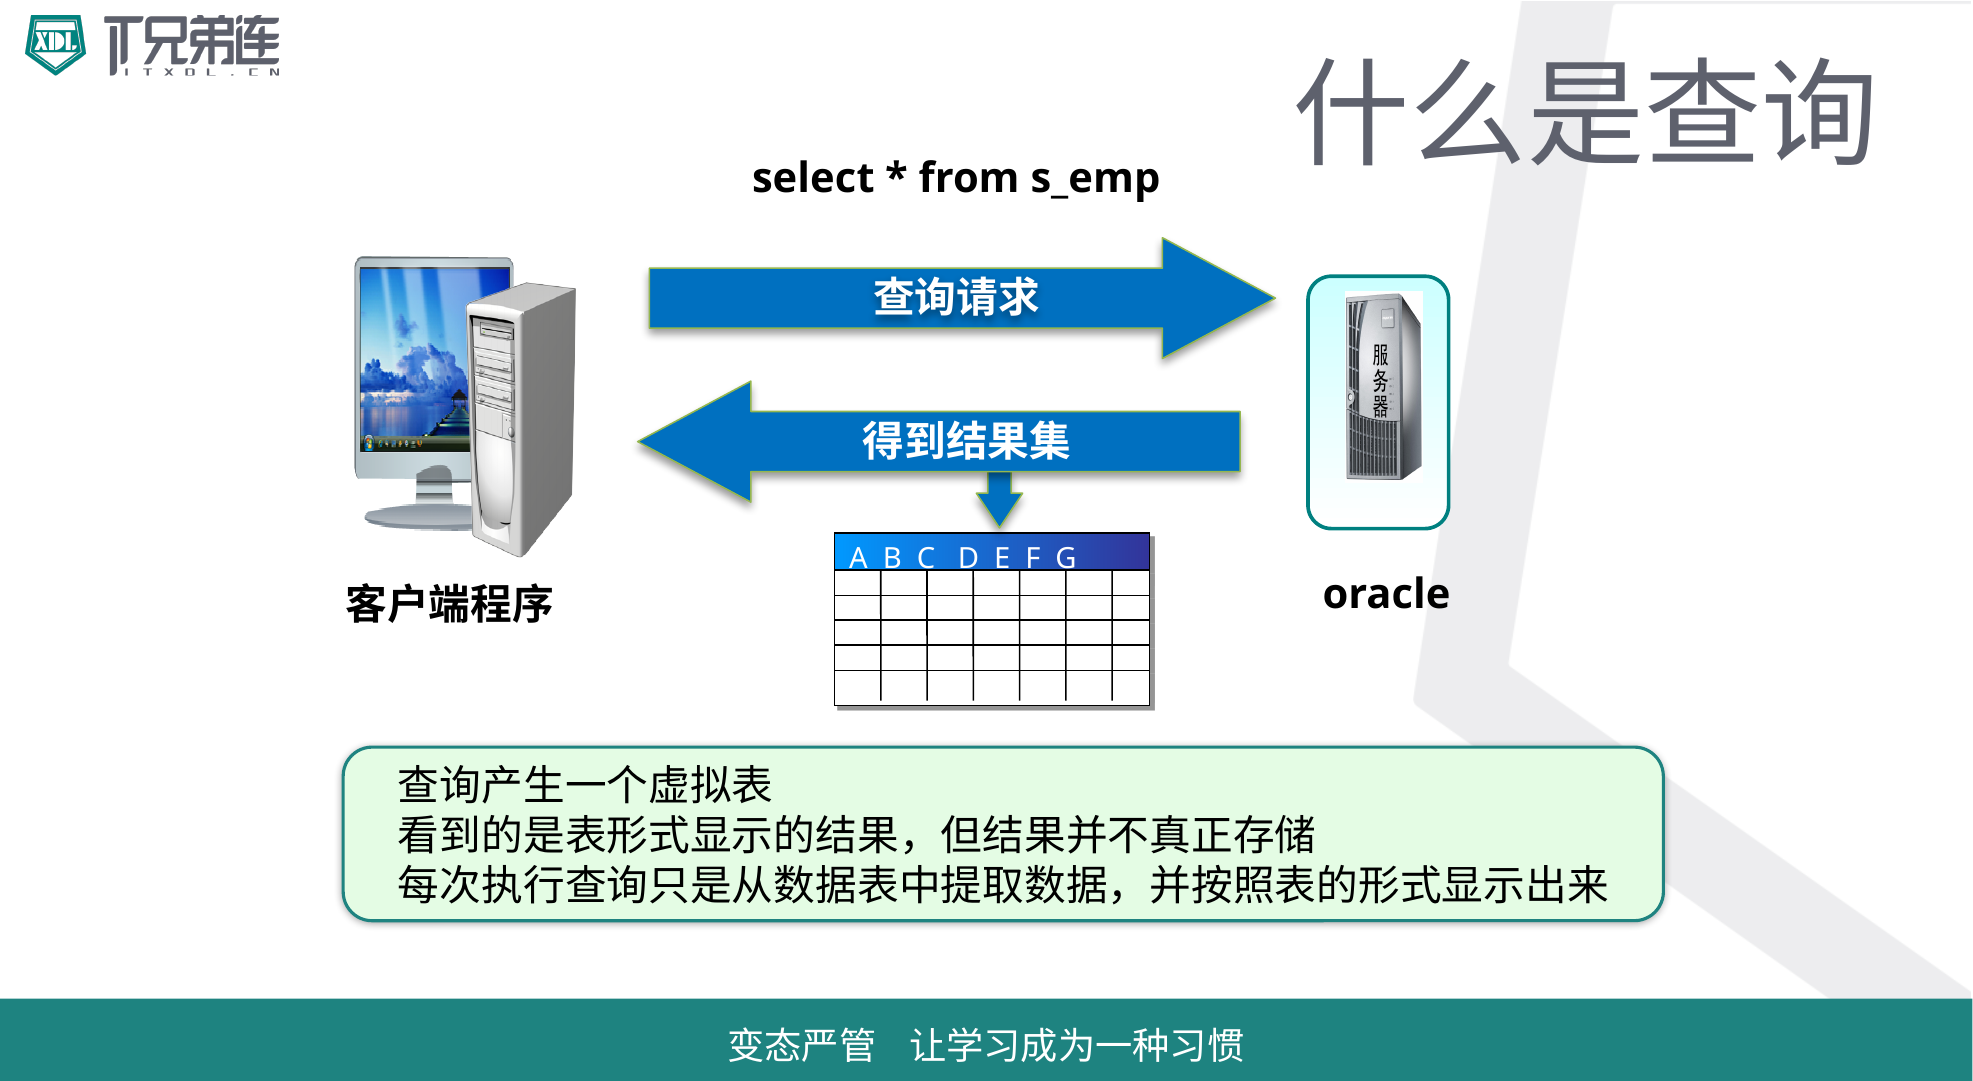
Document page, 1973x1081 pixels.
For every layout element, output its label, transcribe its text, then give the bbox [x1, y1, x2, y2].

text_box select * from s_emp [613, 152, 1300, 208]
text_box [1307, 275, 1449, 529]
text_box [649, 237, 1276, 359]
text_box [353, 256, 576, 558]
text_box oracle [1307, 559, 1621, 625]
picture [25, 15, 279, 76]
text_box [834, 468, 1150, 706]
text_box 查询产生一个虚拟表 看到的是表形式显示的结果，但结果并不真正存储 每次执行查询只是从数据表中提取数据，并按照表的形式显示出来 [343, 747, 1664, 921]
title 什么是查询 [353, 5, 1887, 214]
text_box 得到结果集 [637, 381, 1241, 503]
text_box 客户端程序 [330, 570, 591, 635]
